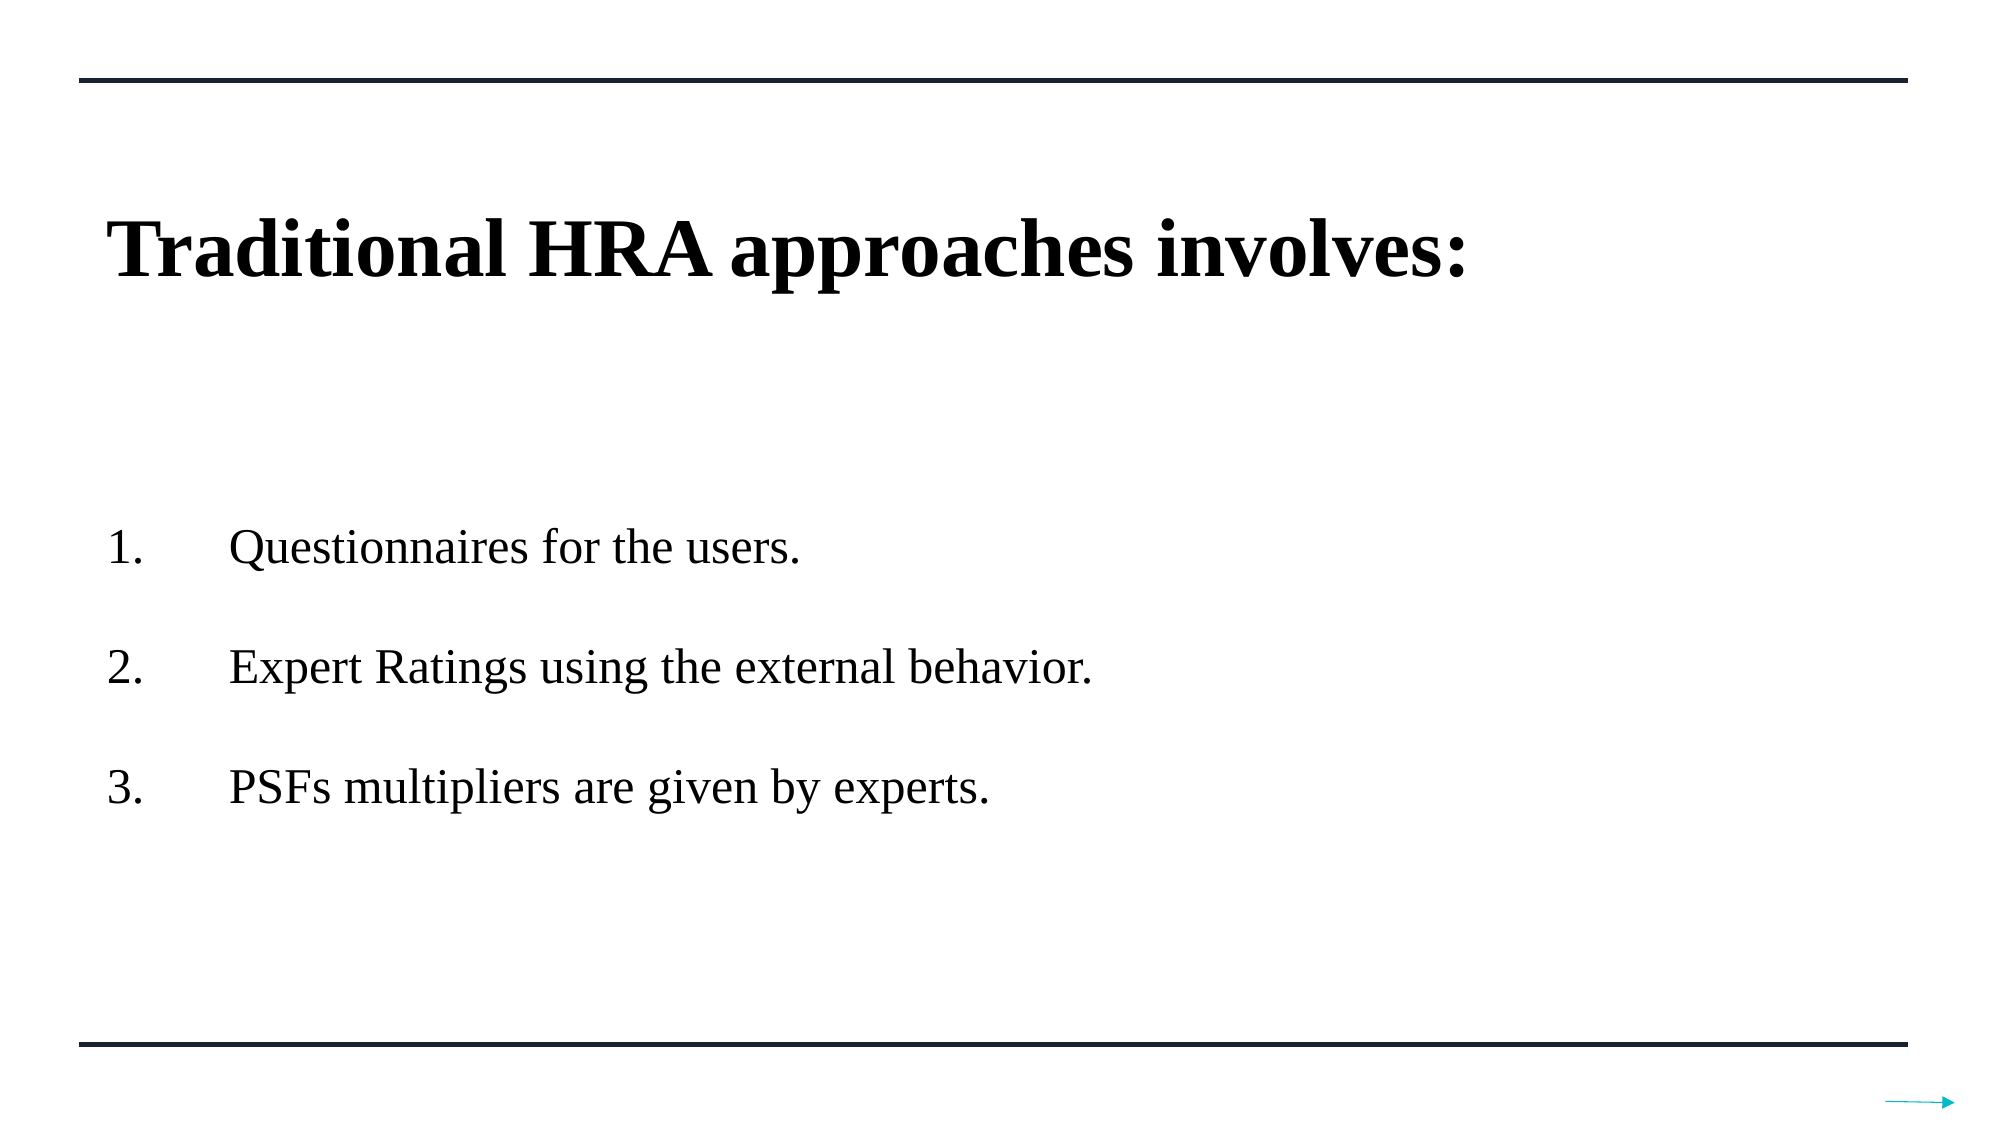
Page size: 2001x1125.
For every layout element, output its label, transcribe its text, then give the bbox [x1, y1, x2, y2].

text_box Traditional HRA approaches involves: Questionnaires for the users. Expert Ratings using the external behavior. PSFs multipliers are given by experts. [91, 186, 1909, 931]
